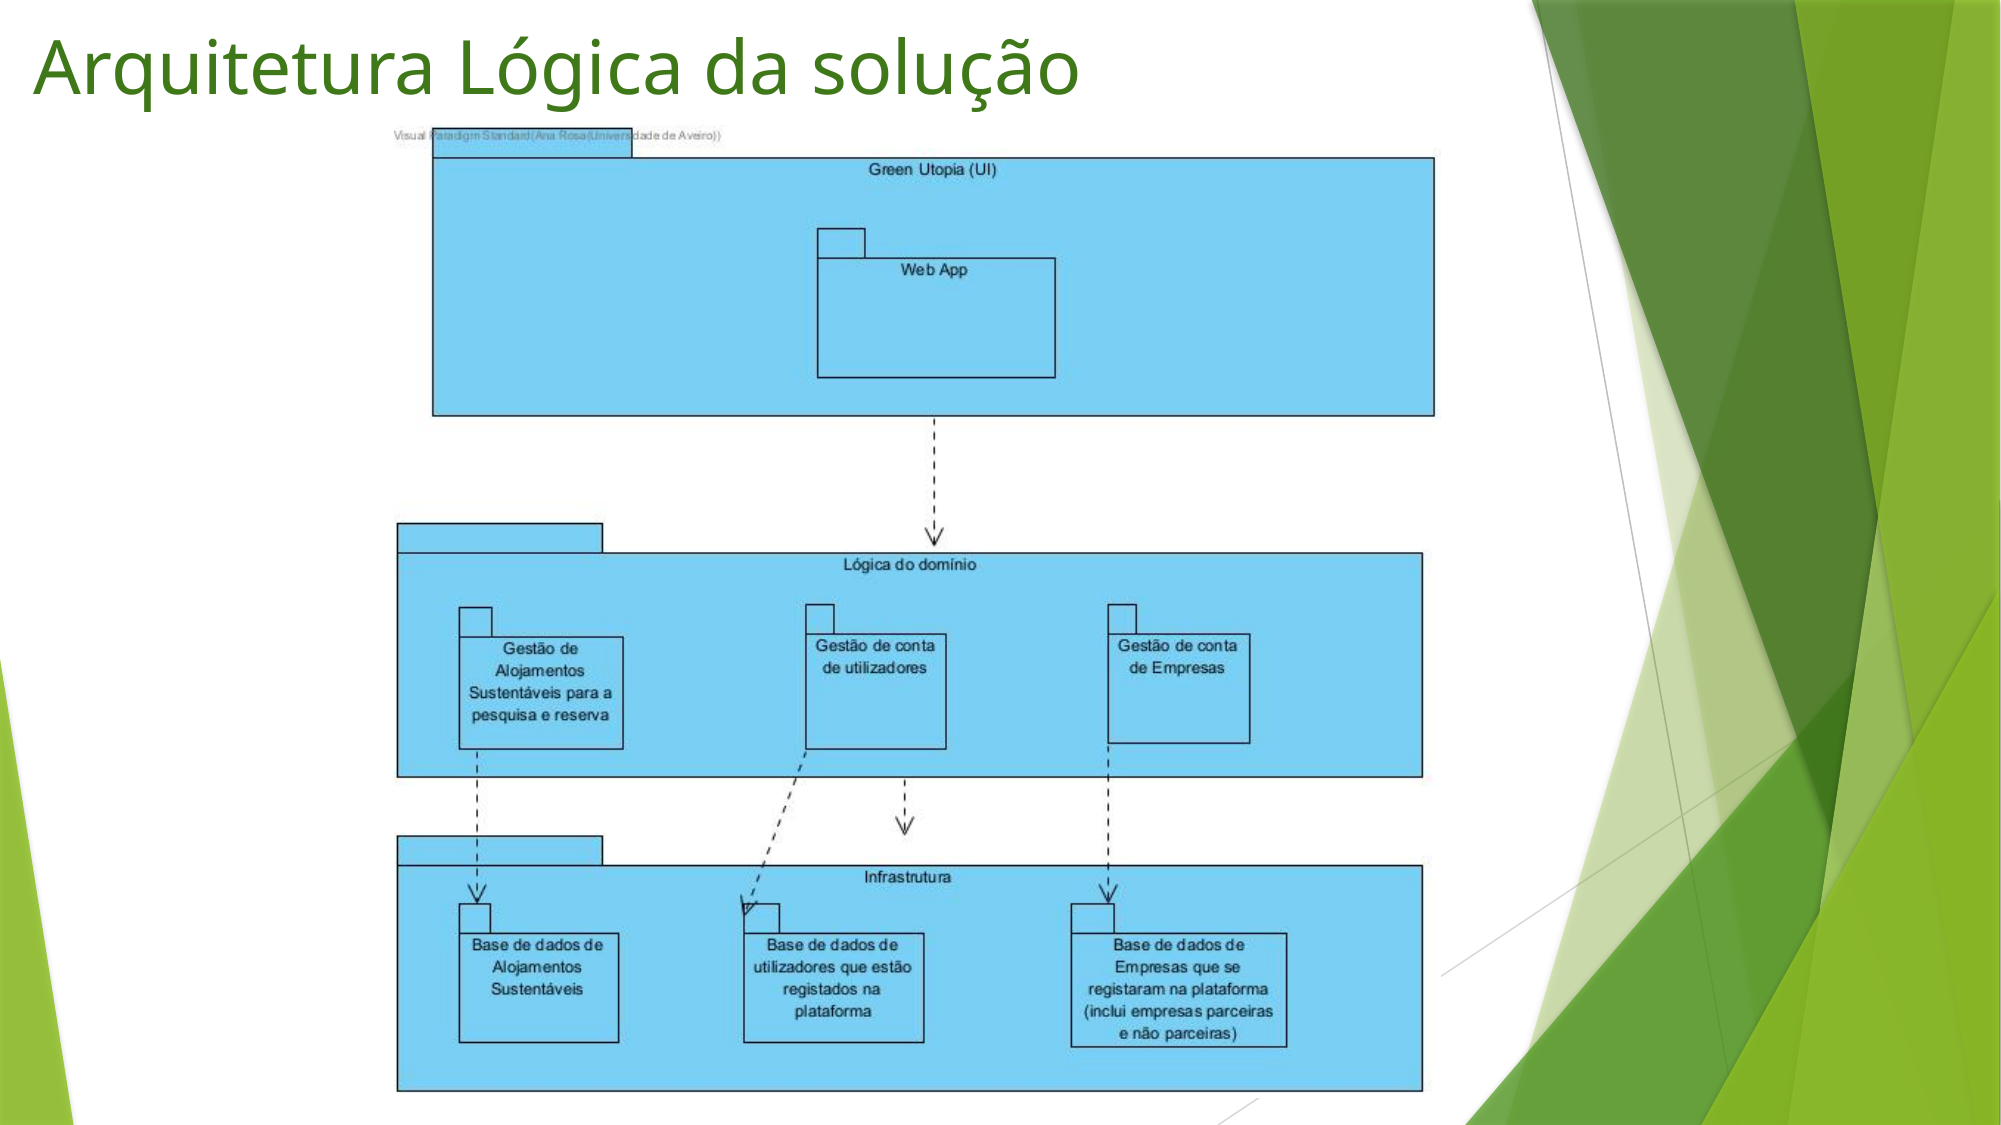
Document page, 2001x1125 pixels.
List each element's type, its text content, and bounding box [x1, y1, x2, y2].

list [393, 124, 1441, 1099]
title Arquitetura Lógica da solução [18, 11, 1460, 158]
